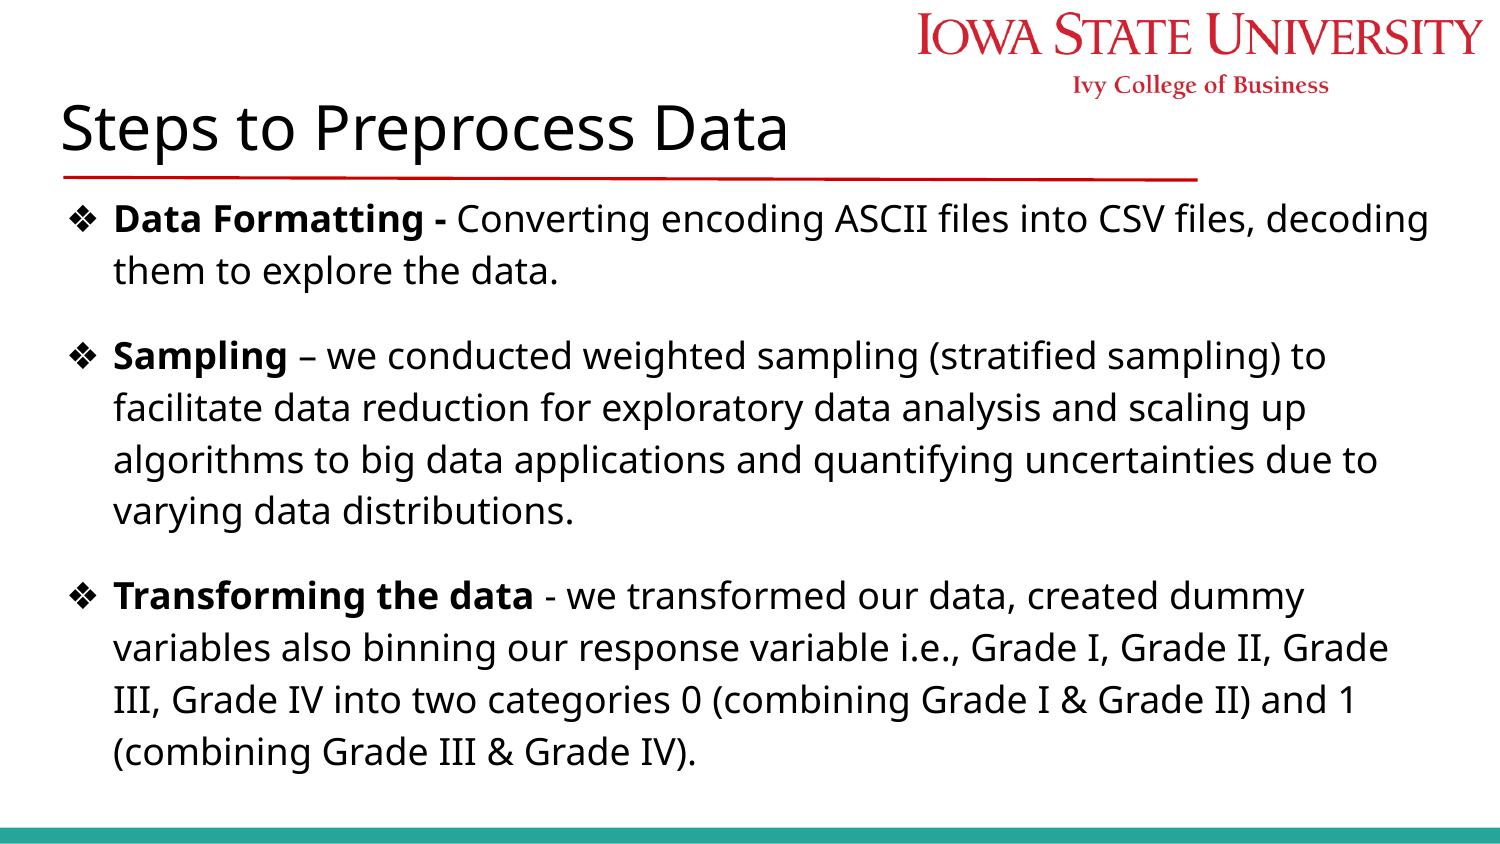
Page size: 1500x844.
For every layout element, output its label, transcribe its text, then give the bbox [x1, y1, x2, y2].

list Data Formatting - Converting encoding ASCII files into CSV files, decoding them to explore the data. Sampling – we conducted weighted sampling (stratified sampling) to facilitate data reduction for exploratory data analysis and scaling up algorithms to big data applications and quantifying uncertainties due to varying data distributions. Transforming the data - we transformed our data, created dummy variables also binning our response variable i.e., Grade I, Grade II, Grade III, Grade IV into two categories 0 (combining Grade I & Grade II) and 1 (combining Grade III & Grade IV). [51, 173, 1449, 750]
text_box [62, 177, 1198, 181]
picture [918, 12, 1483, 99]
title Steps to Preprocess Data [45, 72, 1443, 174]
